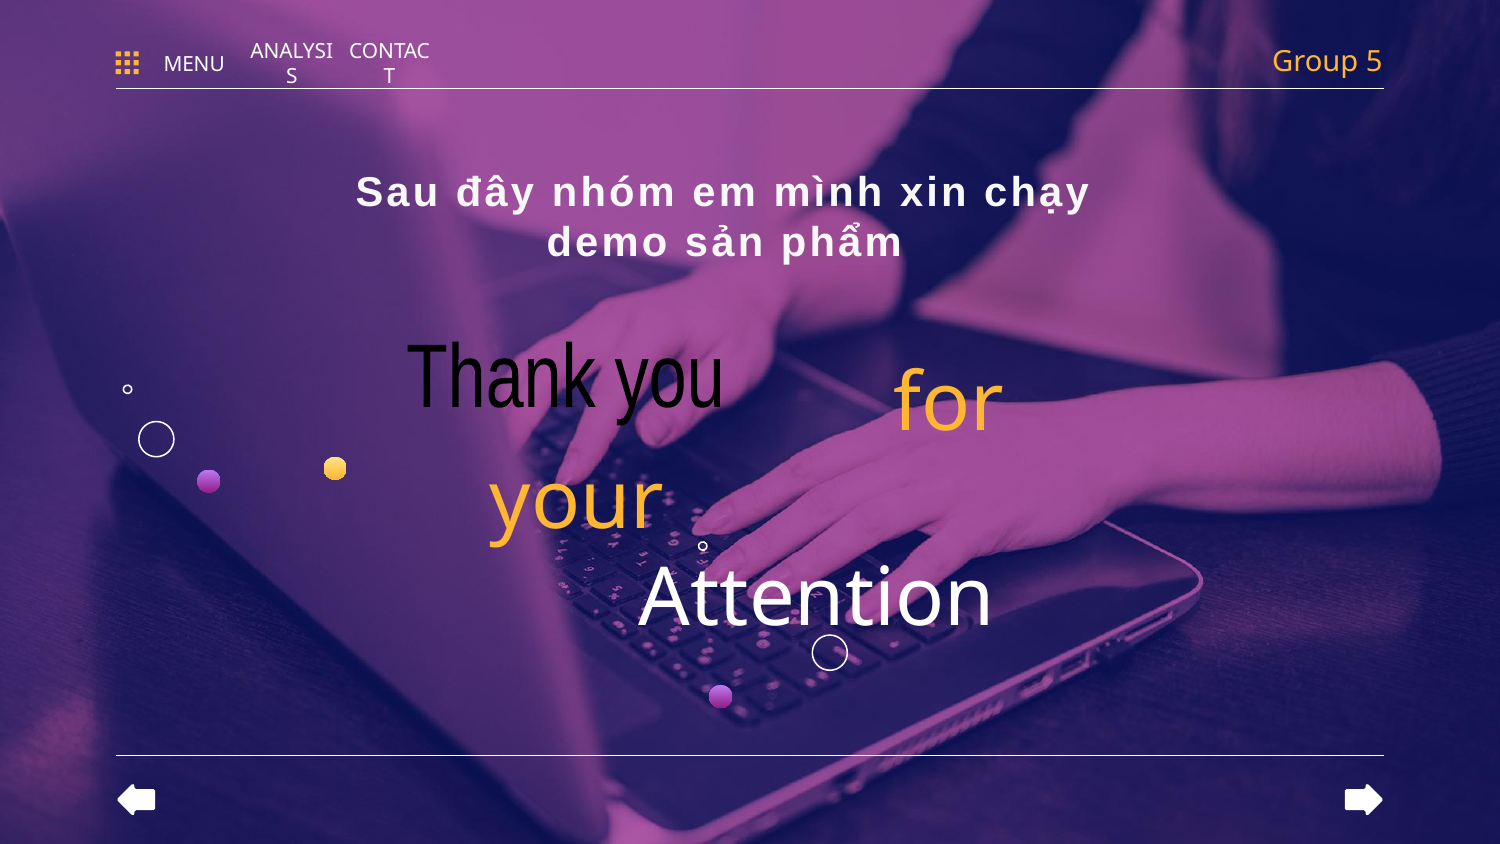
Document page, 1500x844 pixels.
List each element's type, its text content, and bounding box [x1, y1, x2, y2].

text_box [323, 456, 347, 480]
text_box MENU [151, 45, 237, 81]
text_box ANALYSIS [248, 45, 335, 81]
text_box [115, 50, 139, 75]
text_box Group 5 [1158, 34, 1383, 85]
text_box [117, 784, 156, 816]
text_box [109, 45, 145, 81]
text_box [197, 469, 221, 493]
title for your Attention [474, 334, 1051, 576]
text_box [1344, 784, 1383, 816]
picture [0, 0, 1500, 844]
text_box Sau đây nhóm em mình xin chạy demo sản phẩm [328, 157, 1120, 273]
text_box CONTACT [346, 45, 433, 81]
text_box [709, 684, 733, 708]
